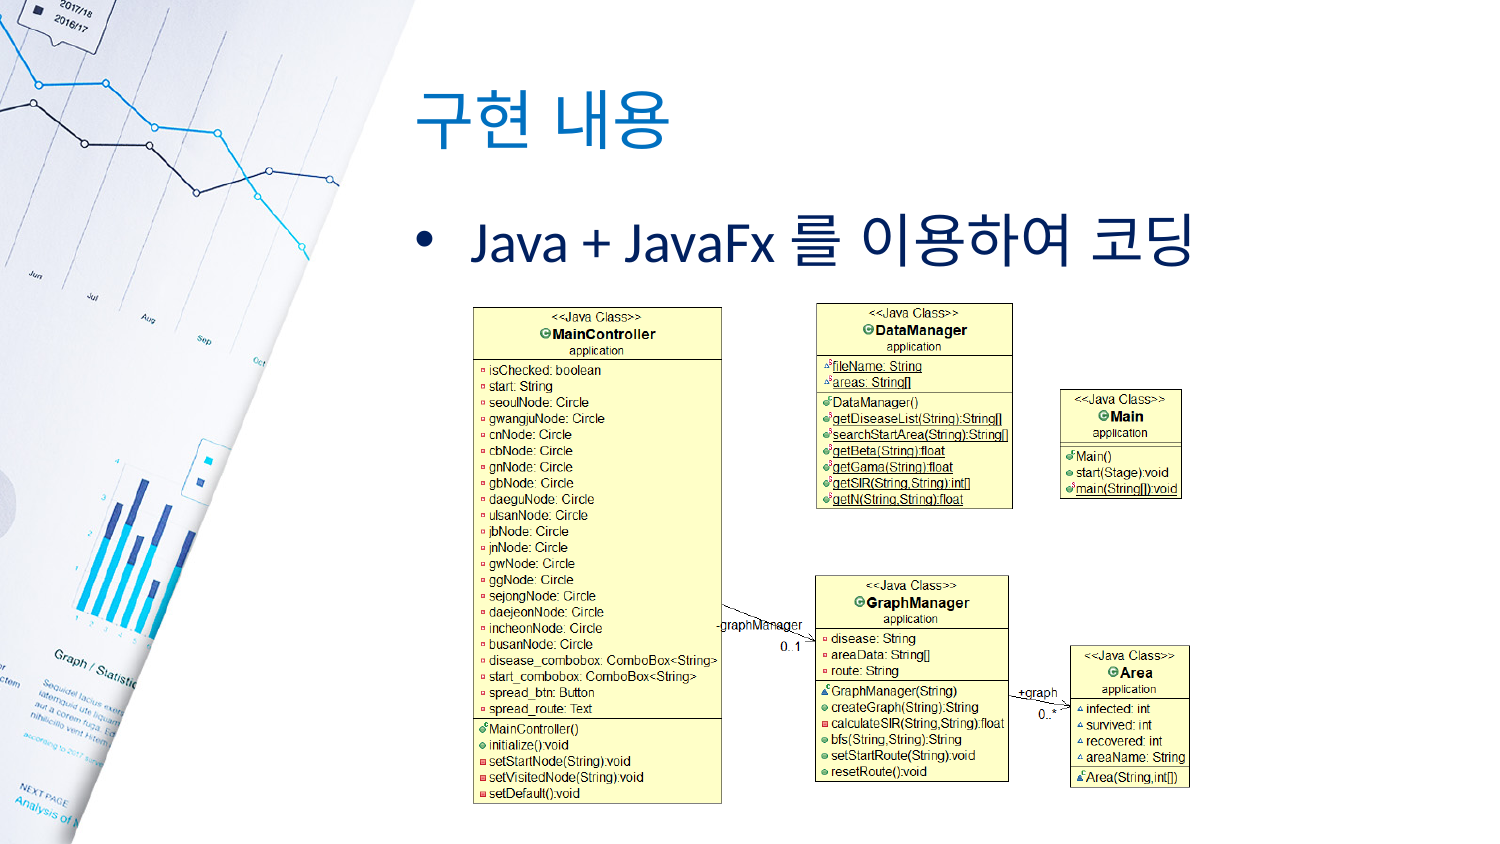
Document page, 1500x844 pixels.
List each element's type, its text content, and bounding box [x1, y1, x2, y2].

title 구현 내용 [399, 71, 1500, 166]
list Java + JavaFx를 이용하여 코딩 [399, 196, 1427, 748]
picture [0, 0, 1500, 844]
